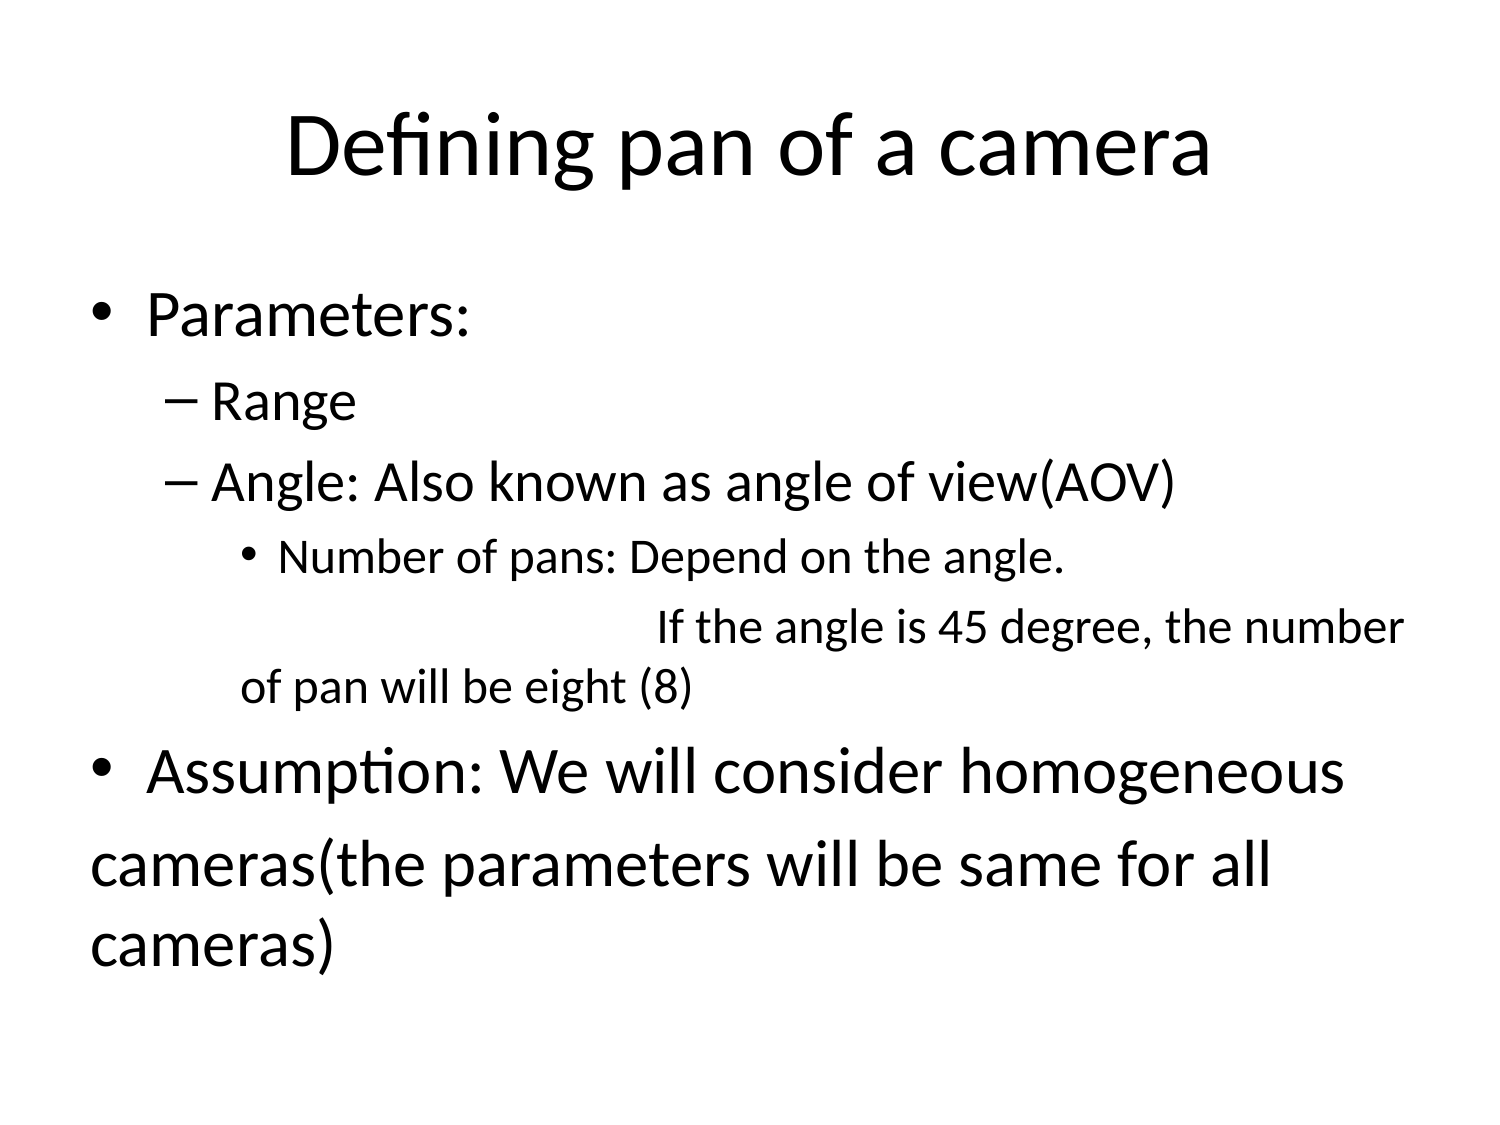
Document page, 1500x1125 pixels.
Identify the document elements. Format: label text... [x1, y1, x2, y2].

title Defining pan of a camera [75, 45, 1425, 233]
list Parameters: Range Angle: Also known as angle of view(AOV) Number of pans: Depend on the angle. If the angle is 45 degree, the number of pan will be eight (8) Assumption: We will consider homogeneous cameras(the parameters will be same for all cameras) [75, 262, 1425, 1005]
